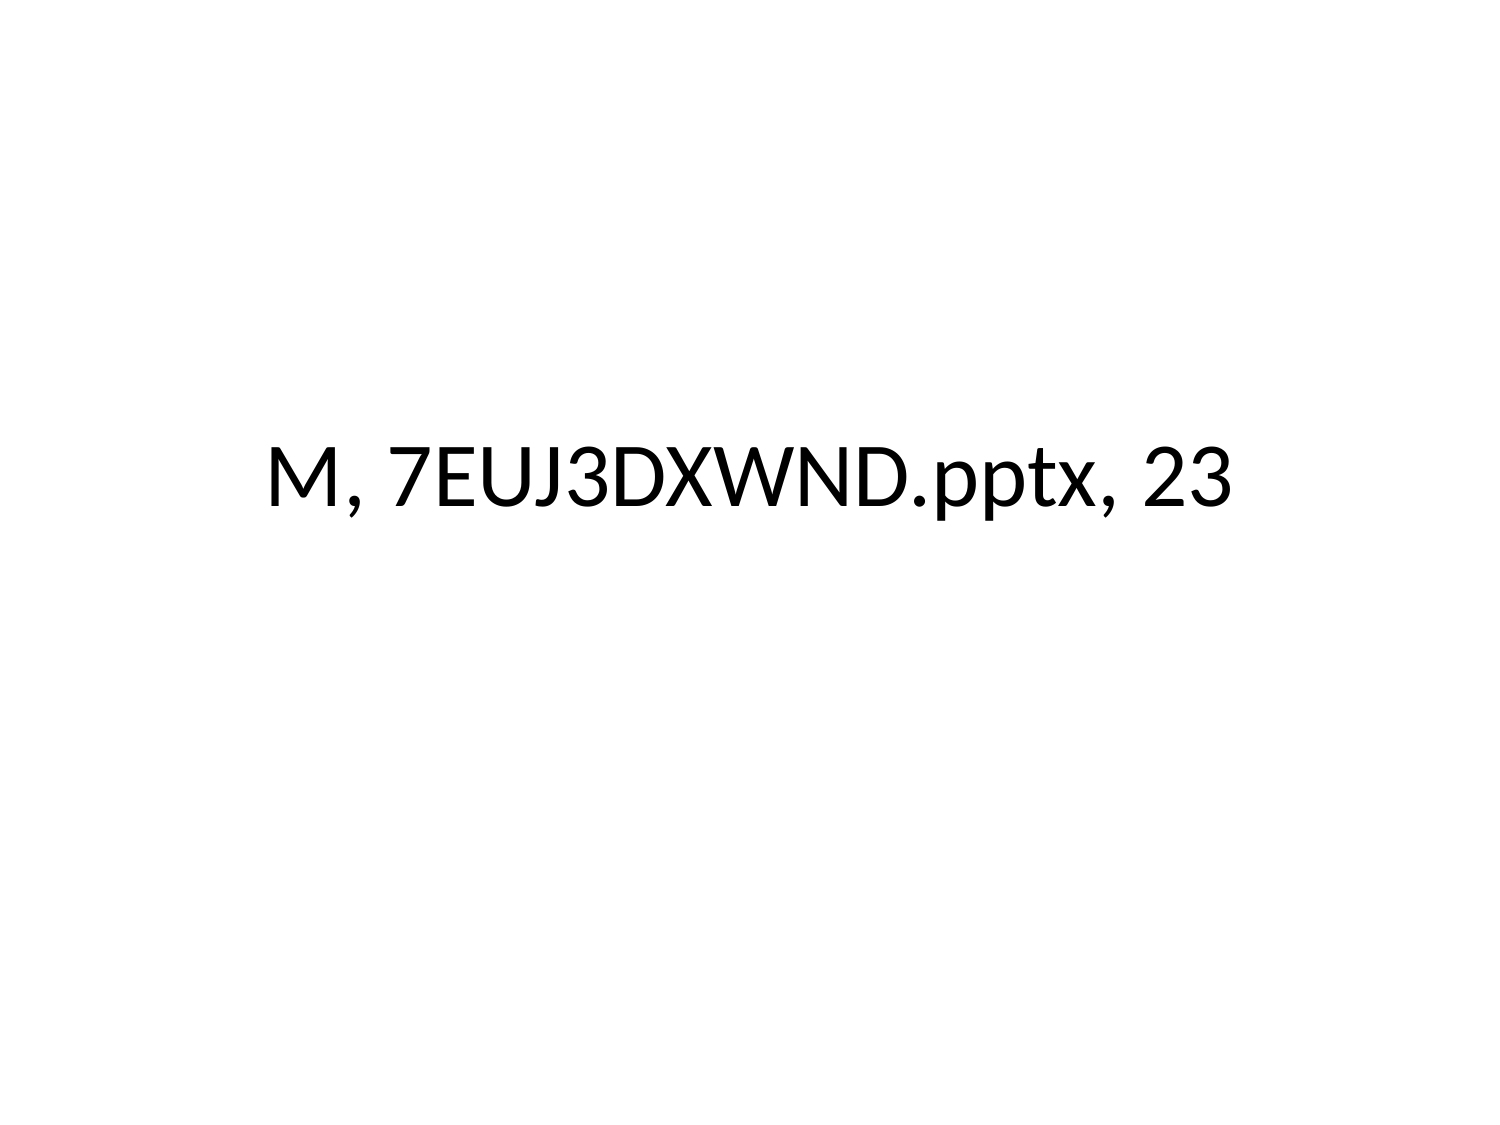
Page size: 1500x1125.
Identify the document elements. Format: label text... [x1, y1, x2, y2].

title M, 7EUJ3DXWND.pptx, 23 [112, 349, 1388, 591]
